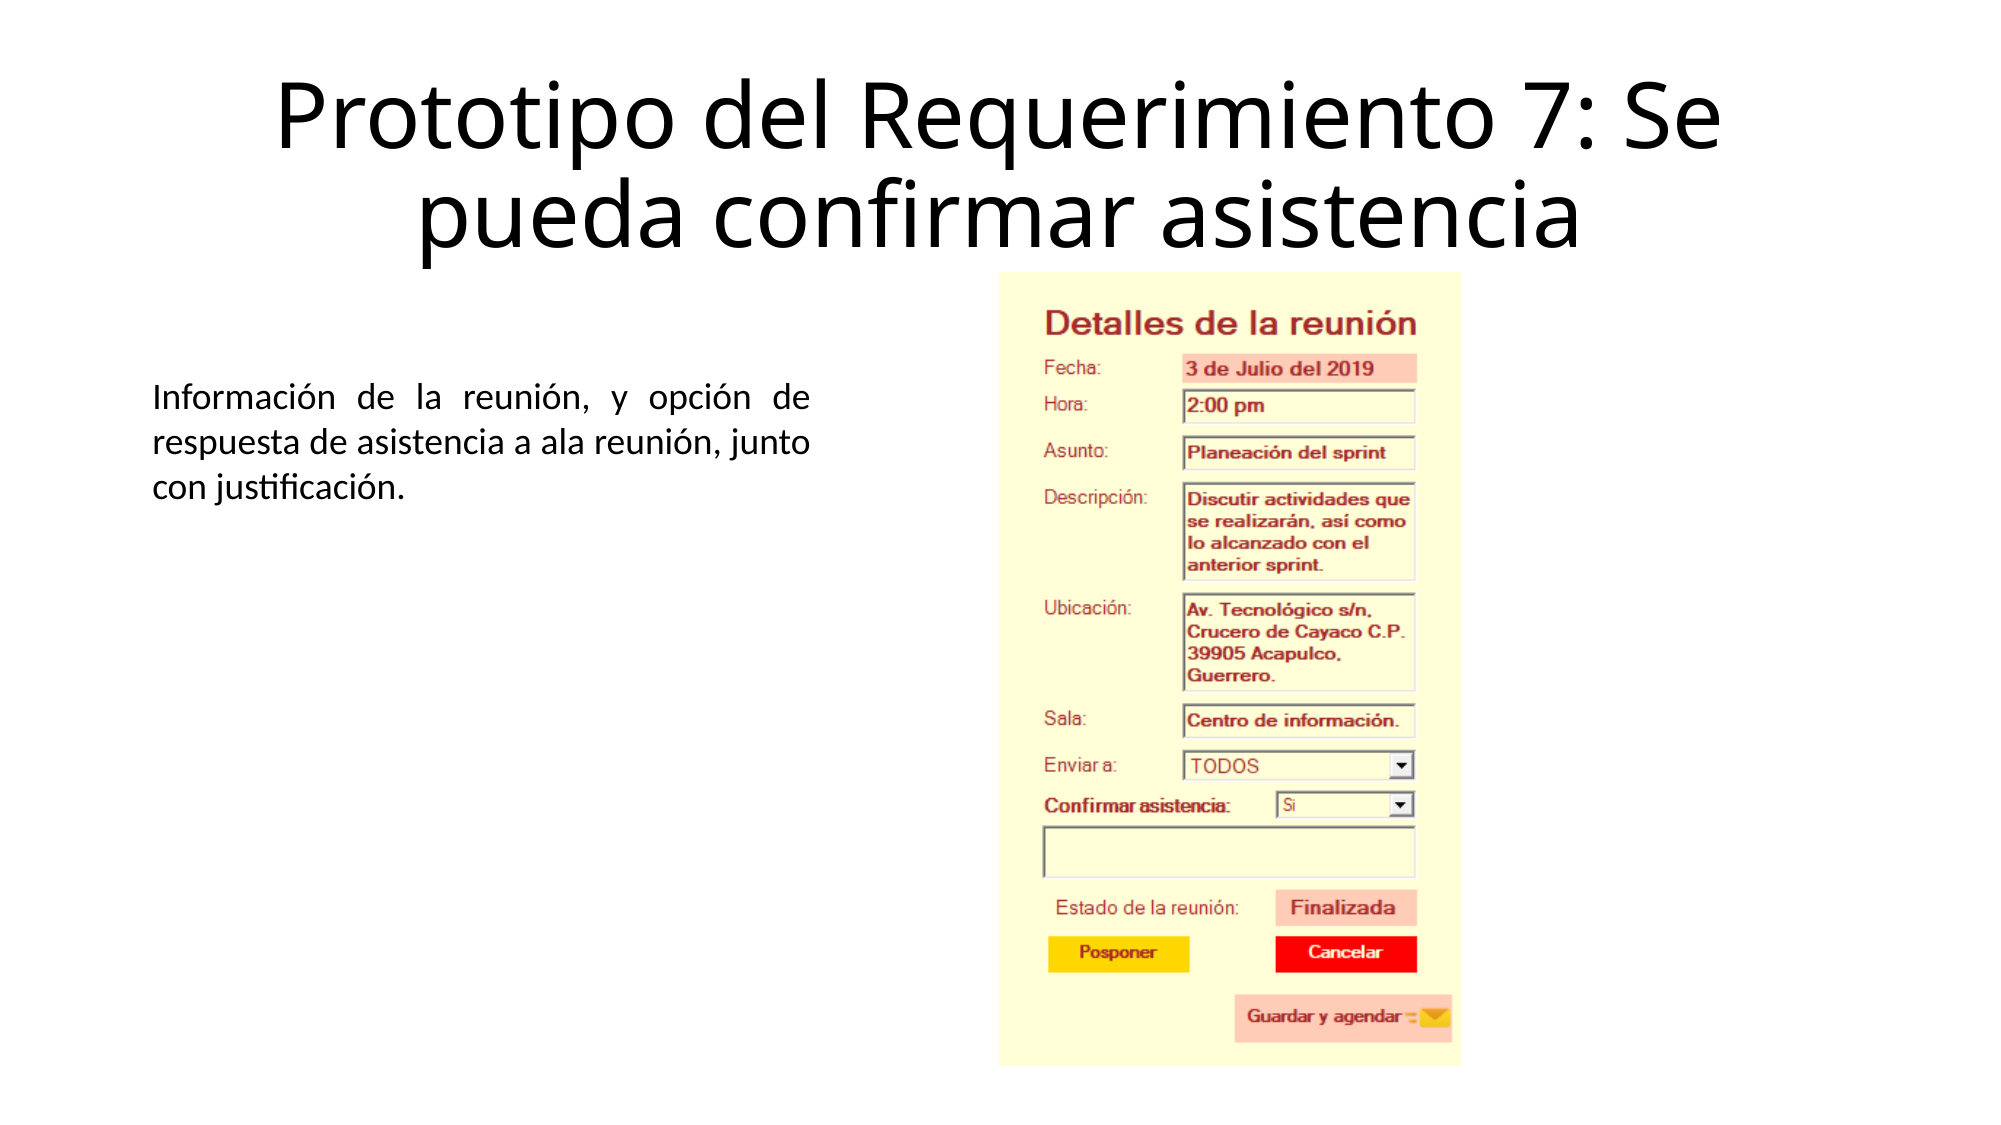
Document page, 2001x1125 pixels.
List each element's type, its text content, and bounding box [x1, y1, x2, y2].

picture [999, 271, 1461, 1066]
text_box Información de la reunión, y opción de respuesta de asistencia a ala reunión, junto con justificación. [137, 364, 827, 560]
title Prototipo del Requerimiento 7: Se pueda confirmar asistencia [137, 59, 1863, 278]
